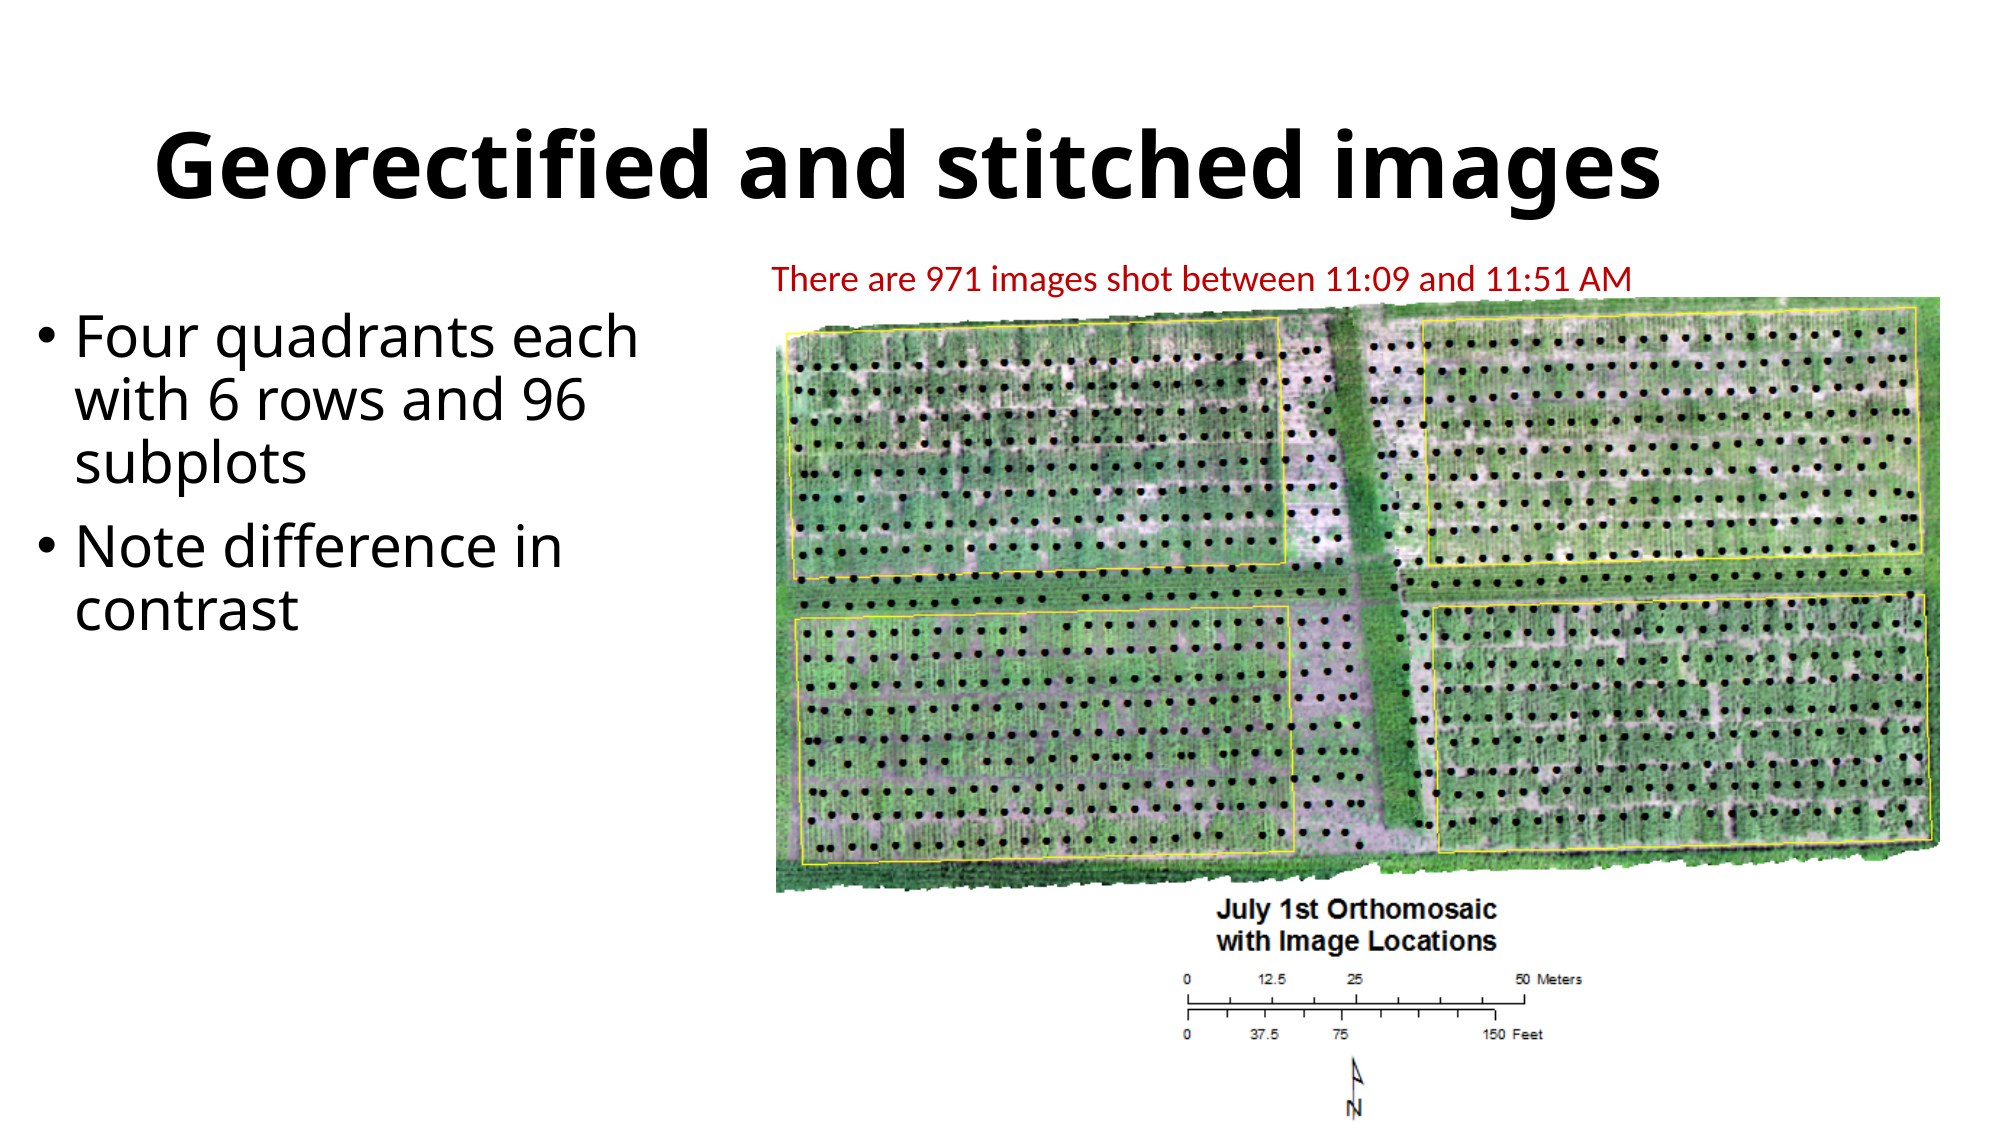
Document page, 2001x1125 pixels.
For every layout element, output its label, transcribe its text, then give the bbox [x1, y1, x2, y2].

text_box There are 971 images shot between 11:09 and 11:51 AM [756, 246, 1649, 307]
picture [776, 297, 1940, 1125]
list Four quadrants each with 6 rows and 96 subplots Note difference in contrast [21, 299, 727, 1014]
title Georectified and stitched images [137, 59, 1863, 278]
